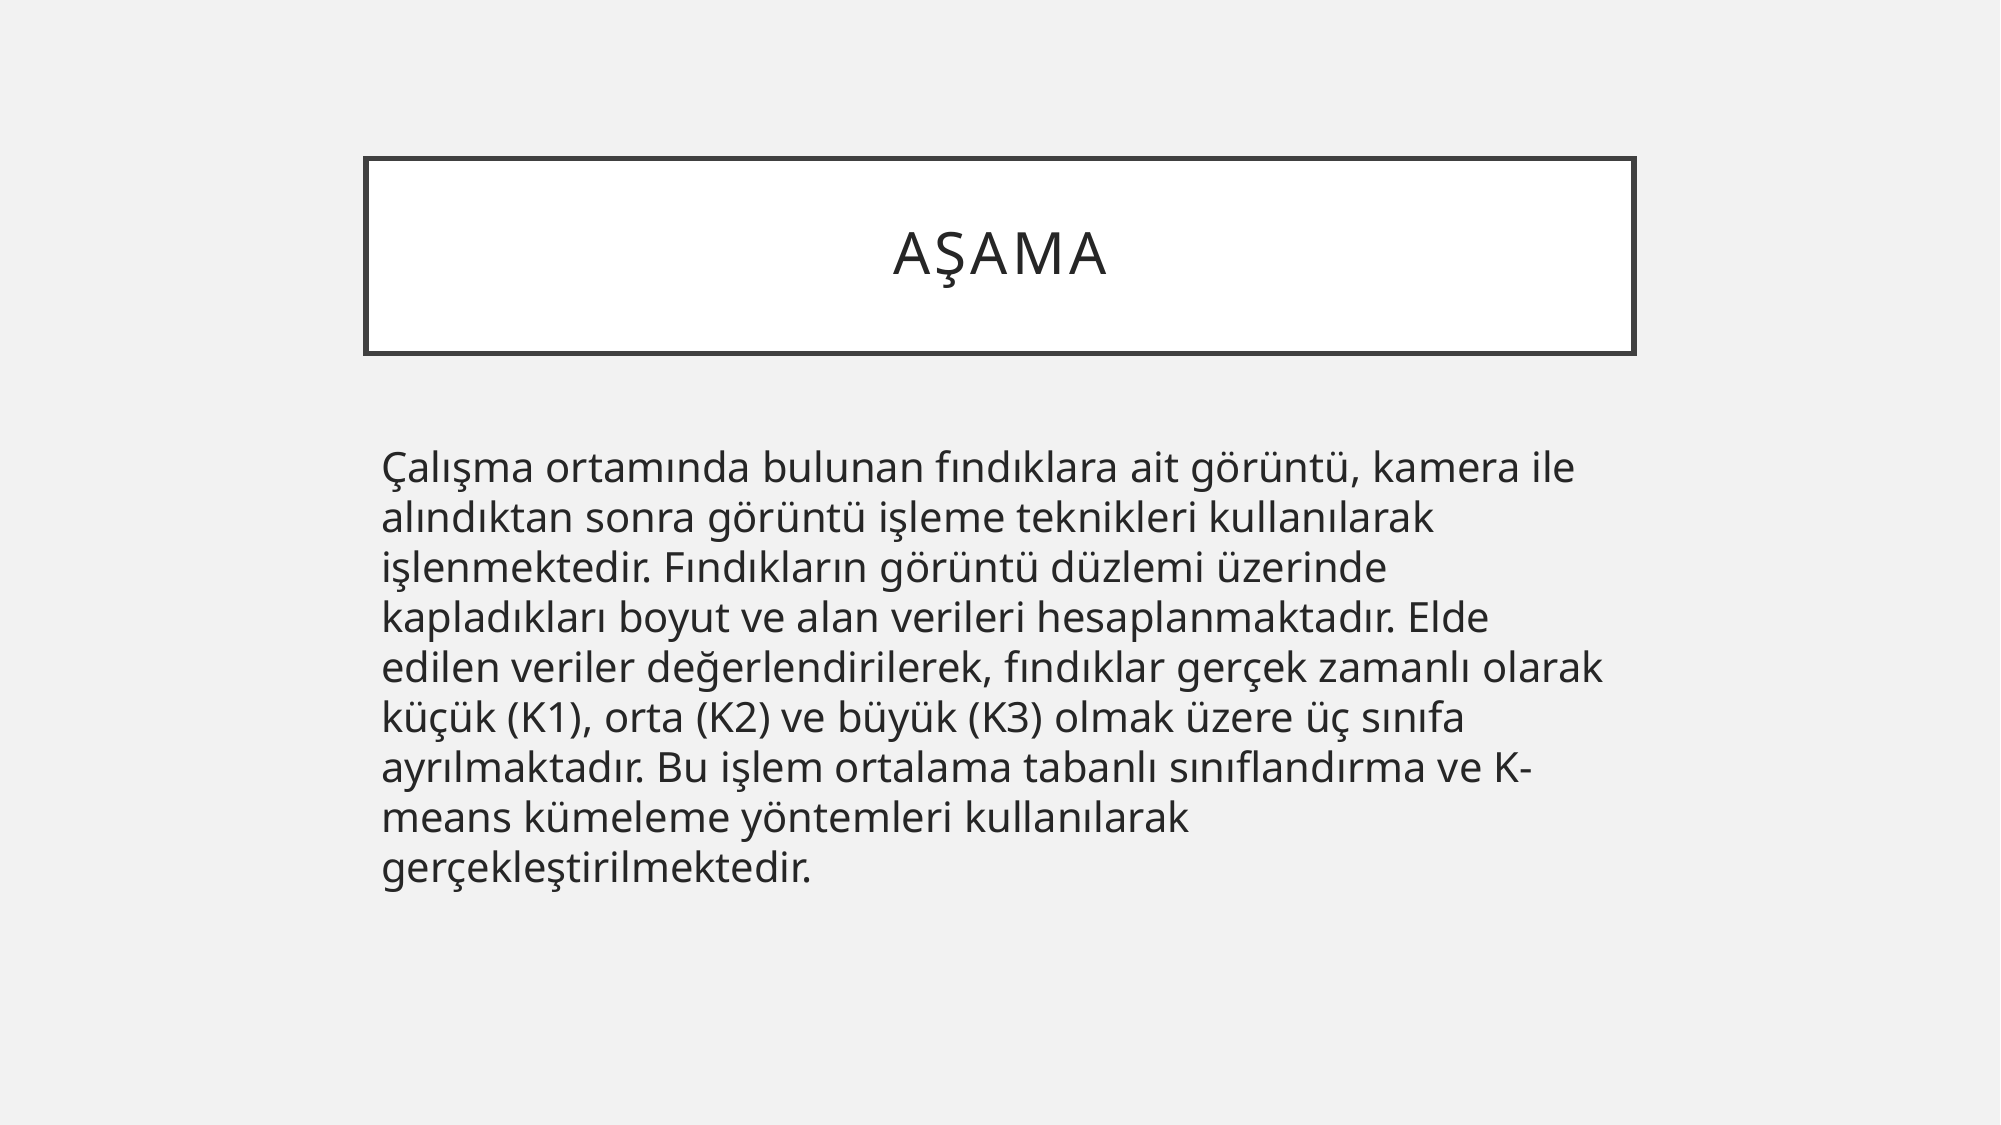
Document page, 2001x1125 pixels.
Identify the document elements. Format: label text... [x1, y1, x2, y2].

title aşama [363, 156, 1637, 356]
list Çalışma ortamında bulunan fındıklara ait görüntü, kamera ile alındıktan sonra görüntü işleme teknikleri kullanılarak işlenmektedir. Fındıkların görüntü düzlemi üzerinde kapladıkları boyut ve alan verileri hesaplanmaktadır. Elde edilen veriler değerlendirilerek, fındıklar gerçek zamanlı olarak küçük (K1), orta (K2) ve büyük (K3) olmak üzere üç sınıfa ayrılmaktadır. Bu işlem ortalama tabanlı sınıflandırma ve K-means kümeleme yöntemleri kullanılarak gerçekleştirilmektedir. [366, 432, 1634, 942]
